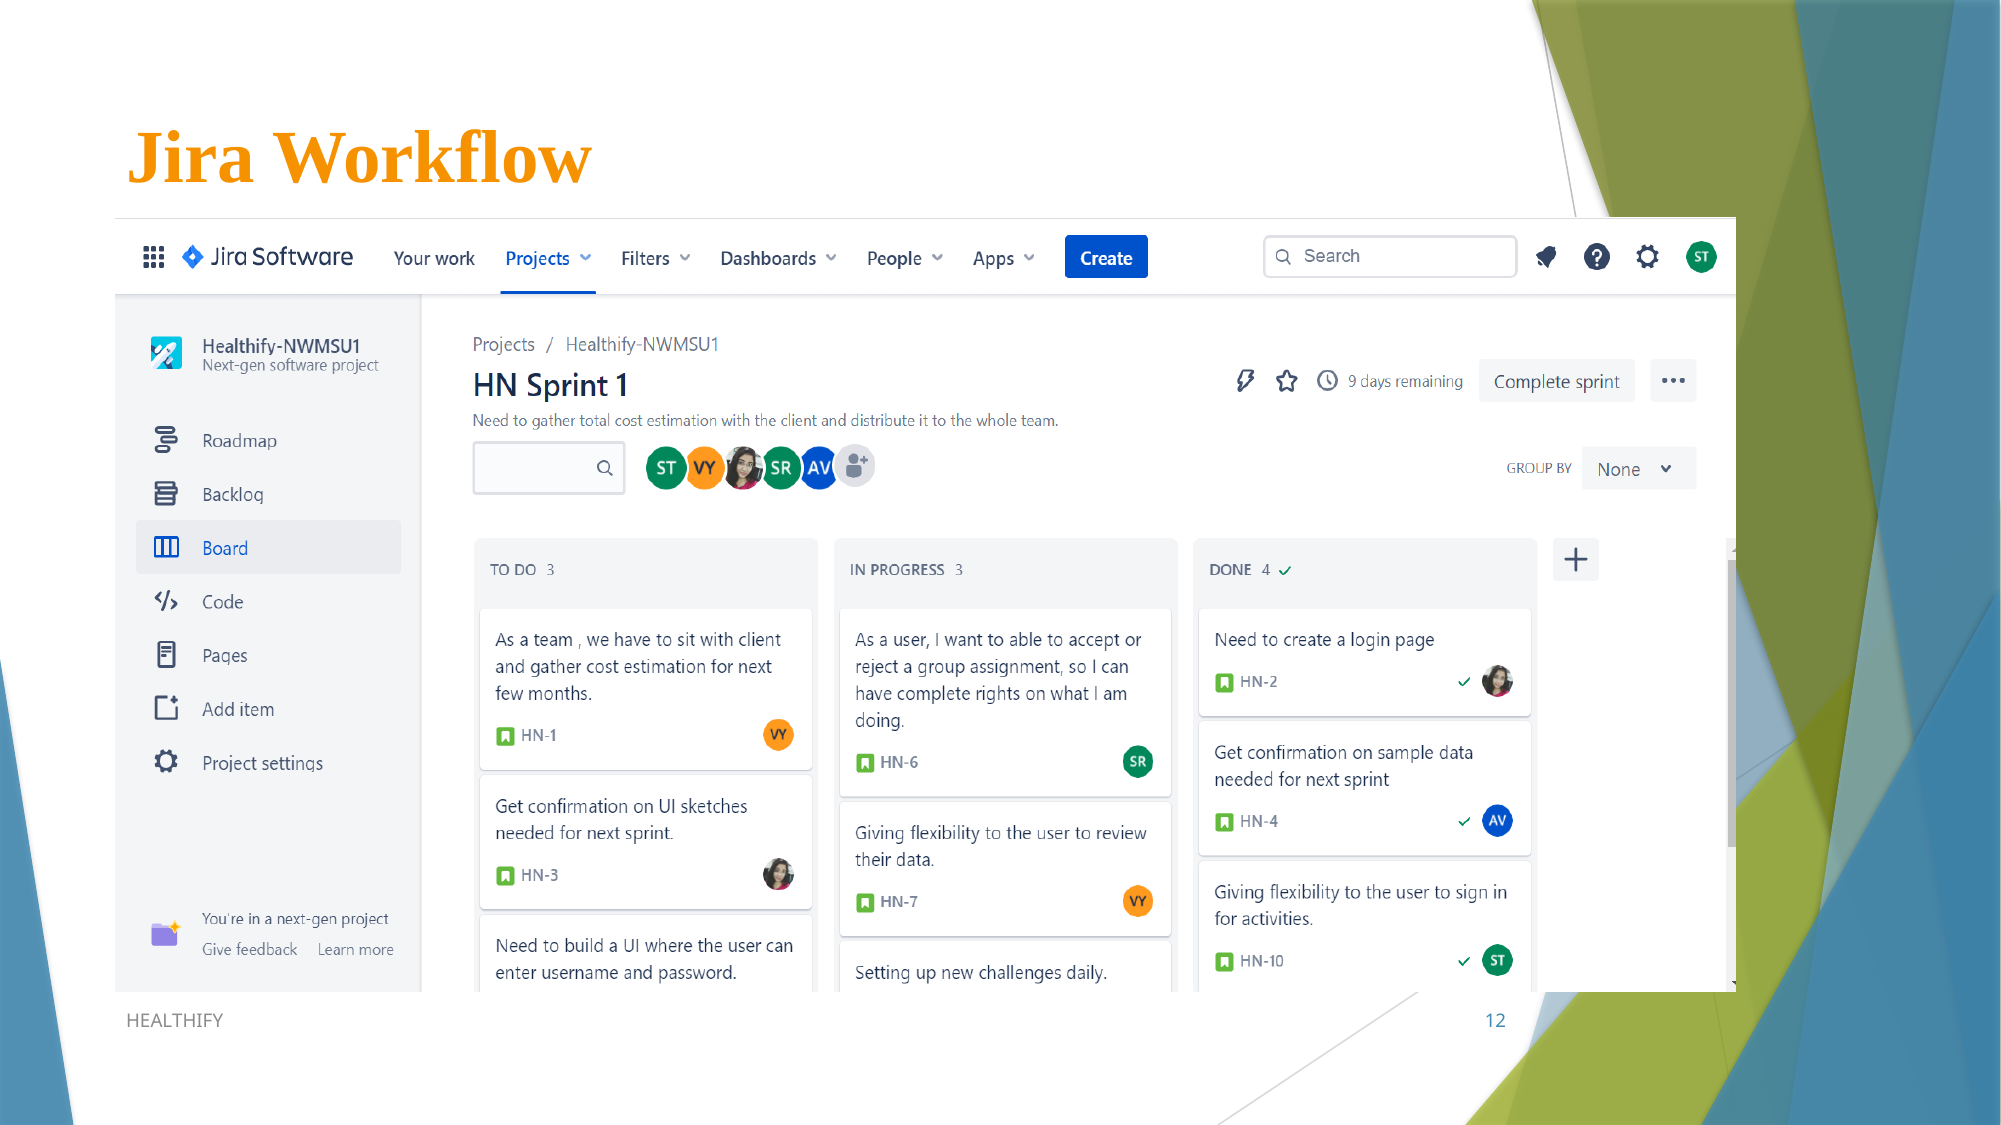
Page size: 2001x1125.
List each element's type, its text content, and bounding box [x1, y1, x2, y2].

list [114, 216, 1737, 992]
title Jira Workflow [111, 99, 1522, 219]
slide_number 12 [1409, 1003, 1522, 1051]
footer HEALTHIFY [111, 1000, 1145, 1051]
